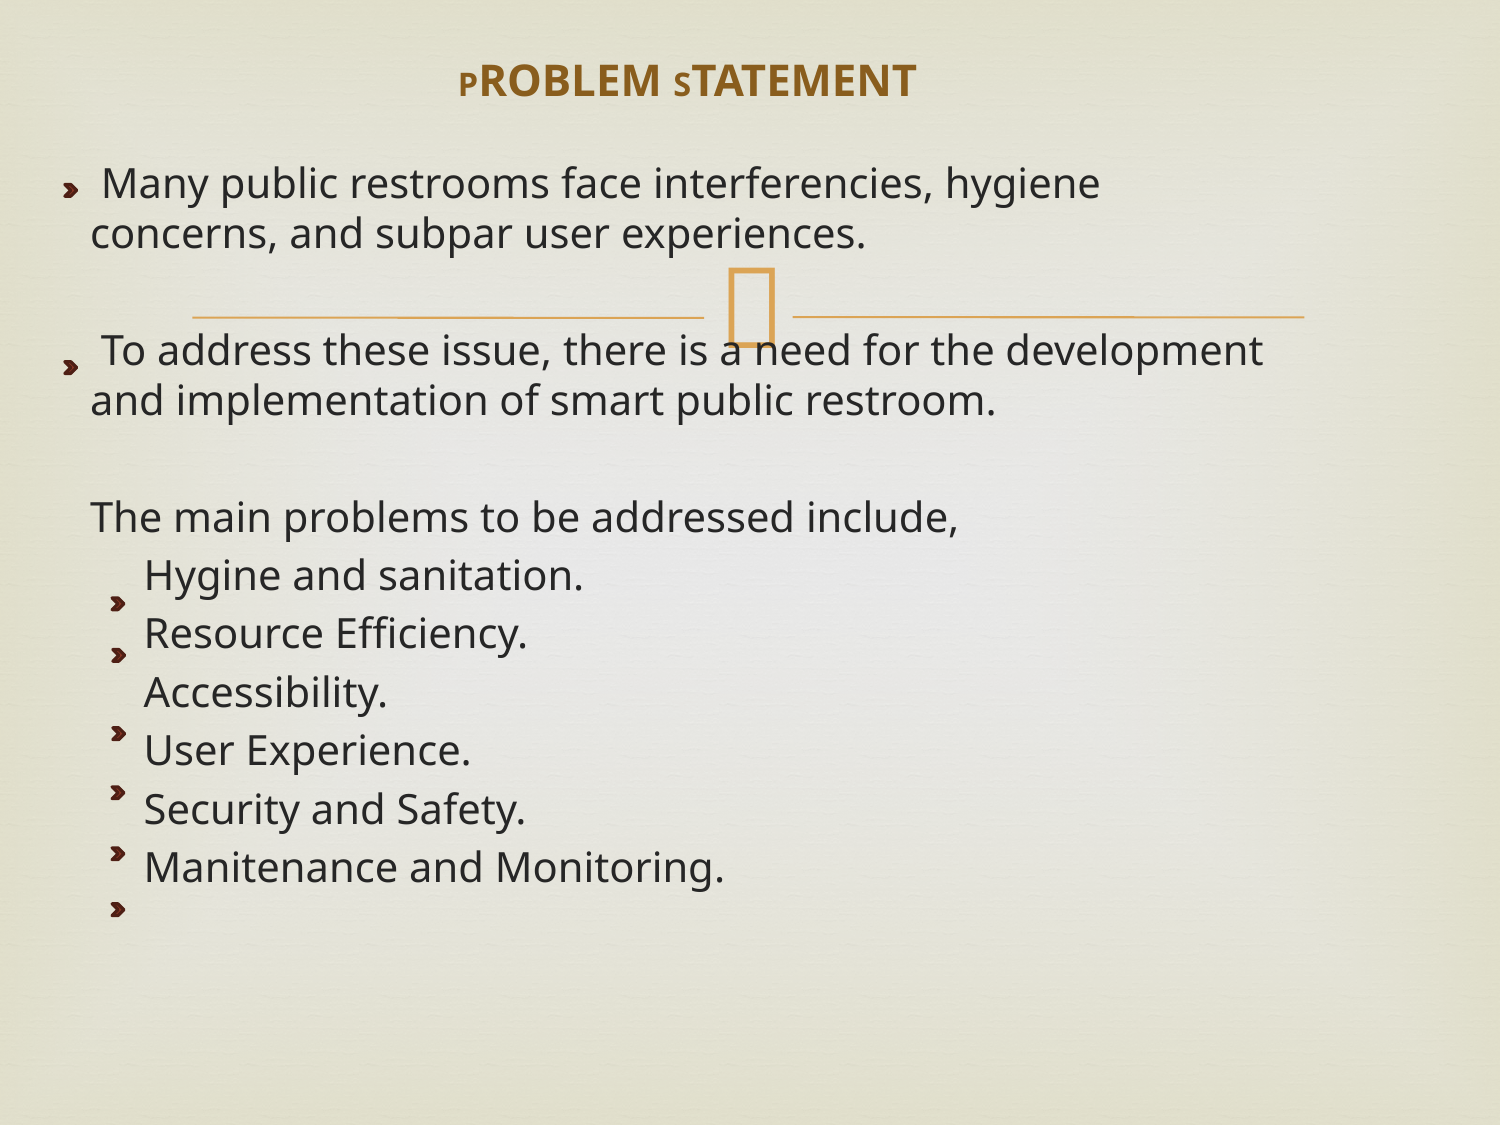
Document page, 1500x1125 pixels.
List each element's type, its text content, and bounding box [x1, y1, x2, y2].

text_box [110, 785, 126, 801]
text_box [111, 726, 126, 742]
text_box [110, 902, 126, 918]
text_box [63, 360, 78, 376]
text_box [111, 647, 126, 663]
text_box [110, 846, 126, 862]
list Many public restrooms face interferencies, hygiene concerns, and subpar user experiences. To address these issue, there is a need for the development and implementation of smart public restroom. The main problems to be addressed include, Hygine and sanitation. Resource Efficiency. Accessibility. User Experience. Security and Safety. Manitenance and Monitoring. [75, 149, 1300, 1062]
text_box [63, 182, 78, 198]
text_box [110, 596, 126, 612]
title PROBLEM STATEMENT [75, 45, 1300, 114]
